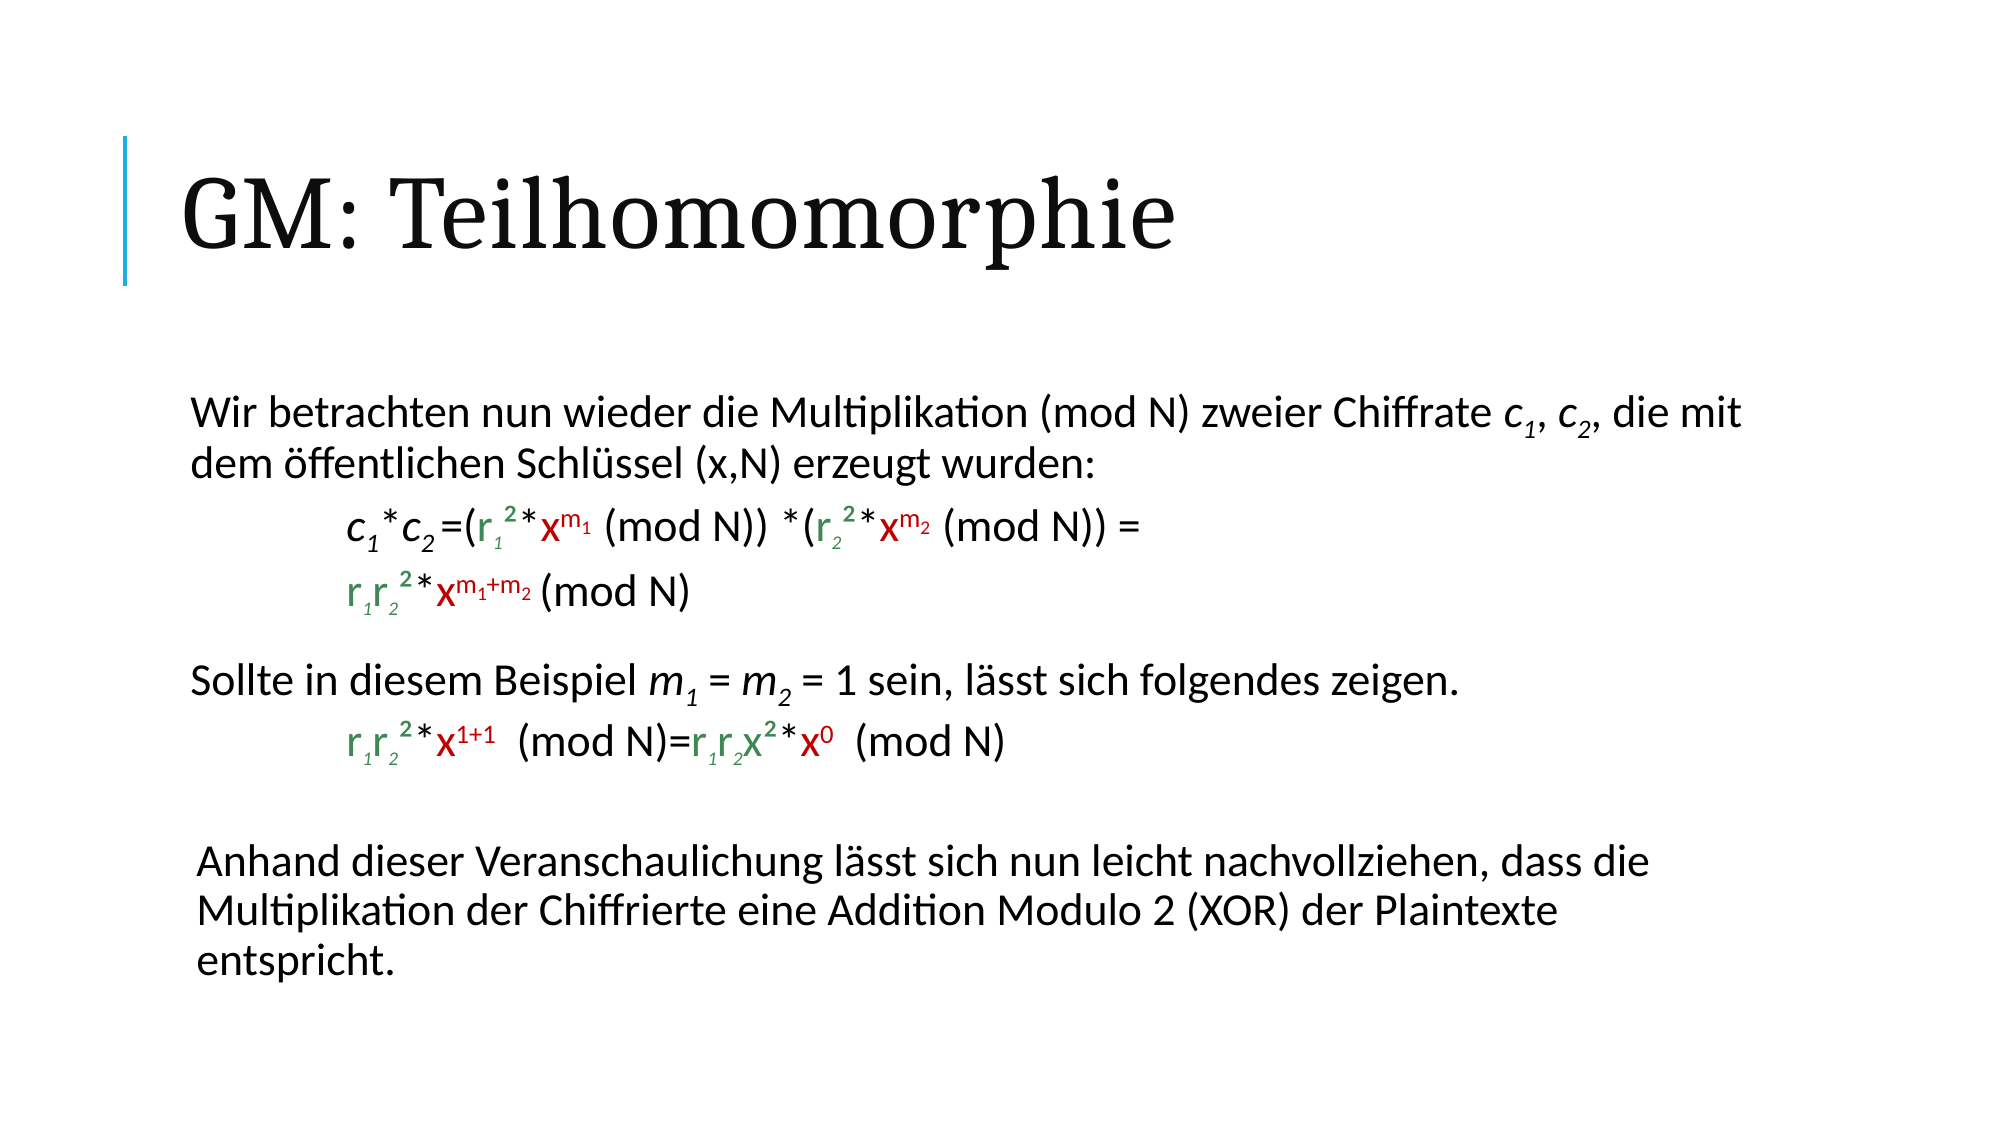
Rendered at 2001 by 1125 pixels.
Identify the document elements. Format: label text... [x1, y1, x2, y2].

title GM: Teilhomomorphie [168, 96, 1763, 342]
list Wir betrachten nun wieder die Multiplikation (mod N) zweier Chiffrate c1, c2, die mit dem öffentlichen Schlüssel (x,N) erzeugt wurden: c1*c2 =(r1²*xm1 (mod N)) *(r2²*xm2 (mod N)) = r1r2²*xm1+m2 (mod N) Sollte in diesem Beispiel m1 = m2 = 1 sein, lässt sich folgendes zeigen. r1r2²*x1+1 (mod N)=r1r2x²*x0 (mod N) Anhand dieser Veranschaulichung lässt sich nun leicht nachvollziehen, dass die Multiplikation der Chiffrierte eine Addition Modulo 2 (XOR) der Plaintexte entspricht. [168, 375, 1763, 1035]
